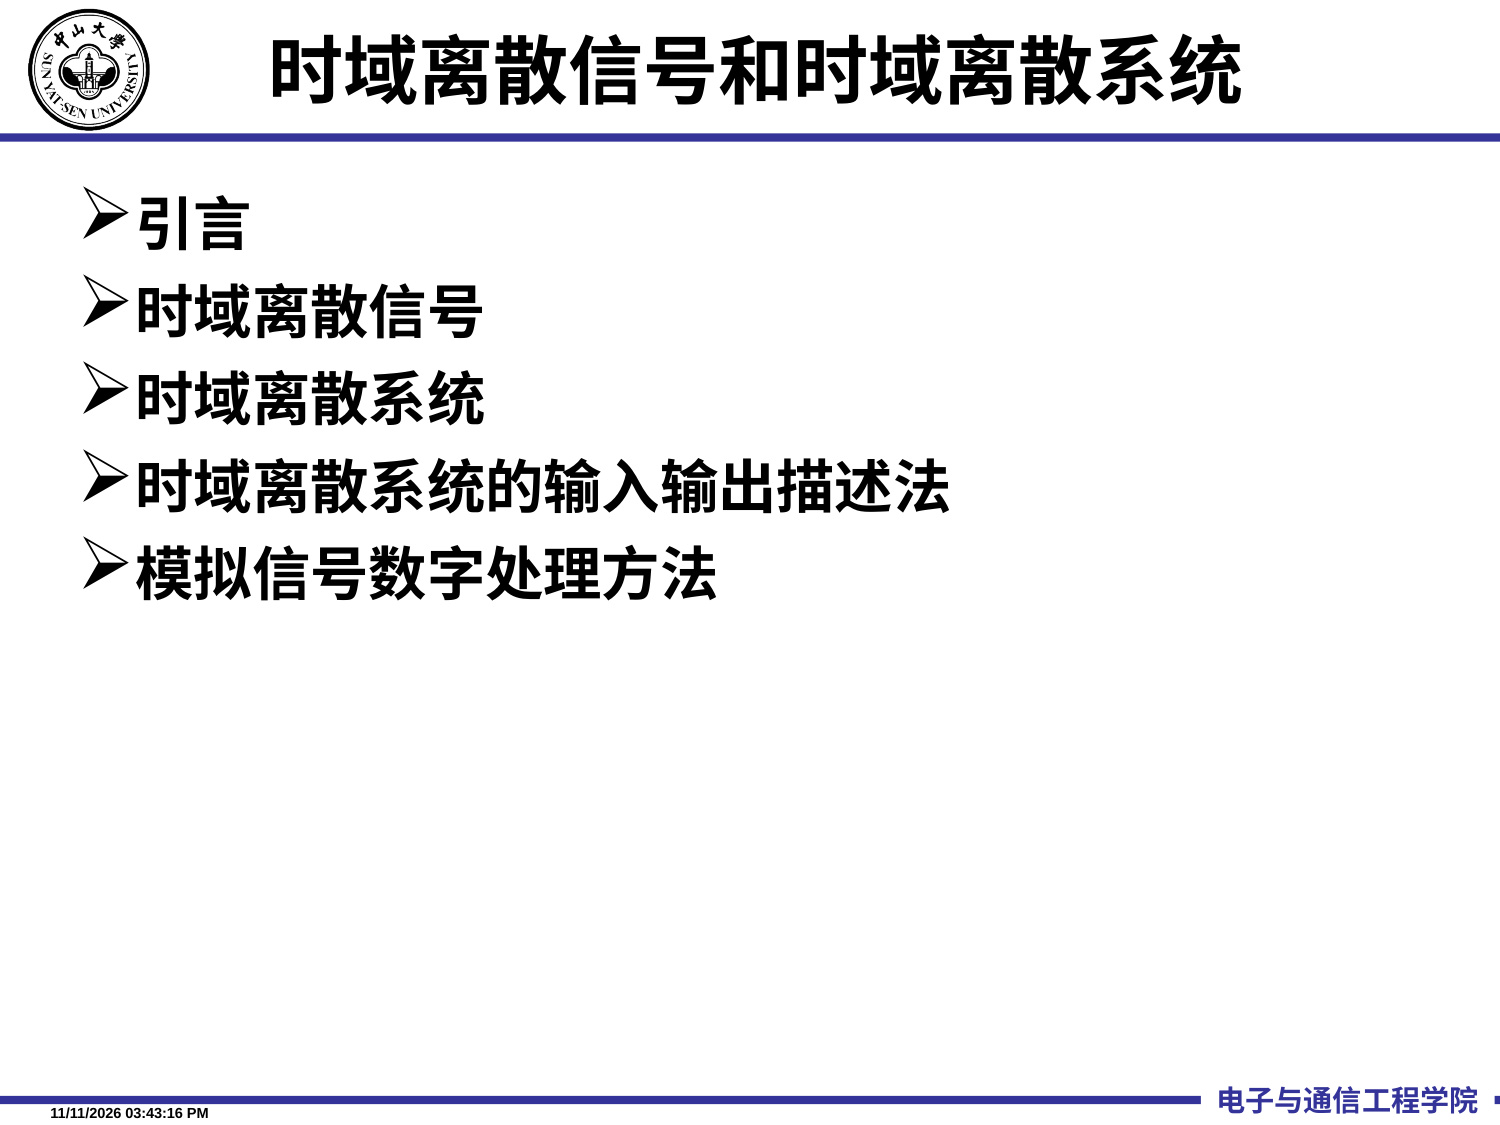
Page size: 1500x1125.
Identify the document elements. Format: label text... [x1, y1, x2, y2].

picture [28, 8, 150, 131]
title 时域离散信号和时域离散系统 [174, 0, 1338, 138]
list 引言 时域离散信号 时域离散系统 时域离散系统的输入输出描述法 模拟信号数字处理方法 [62, 162, 1438, 1038]
